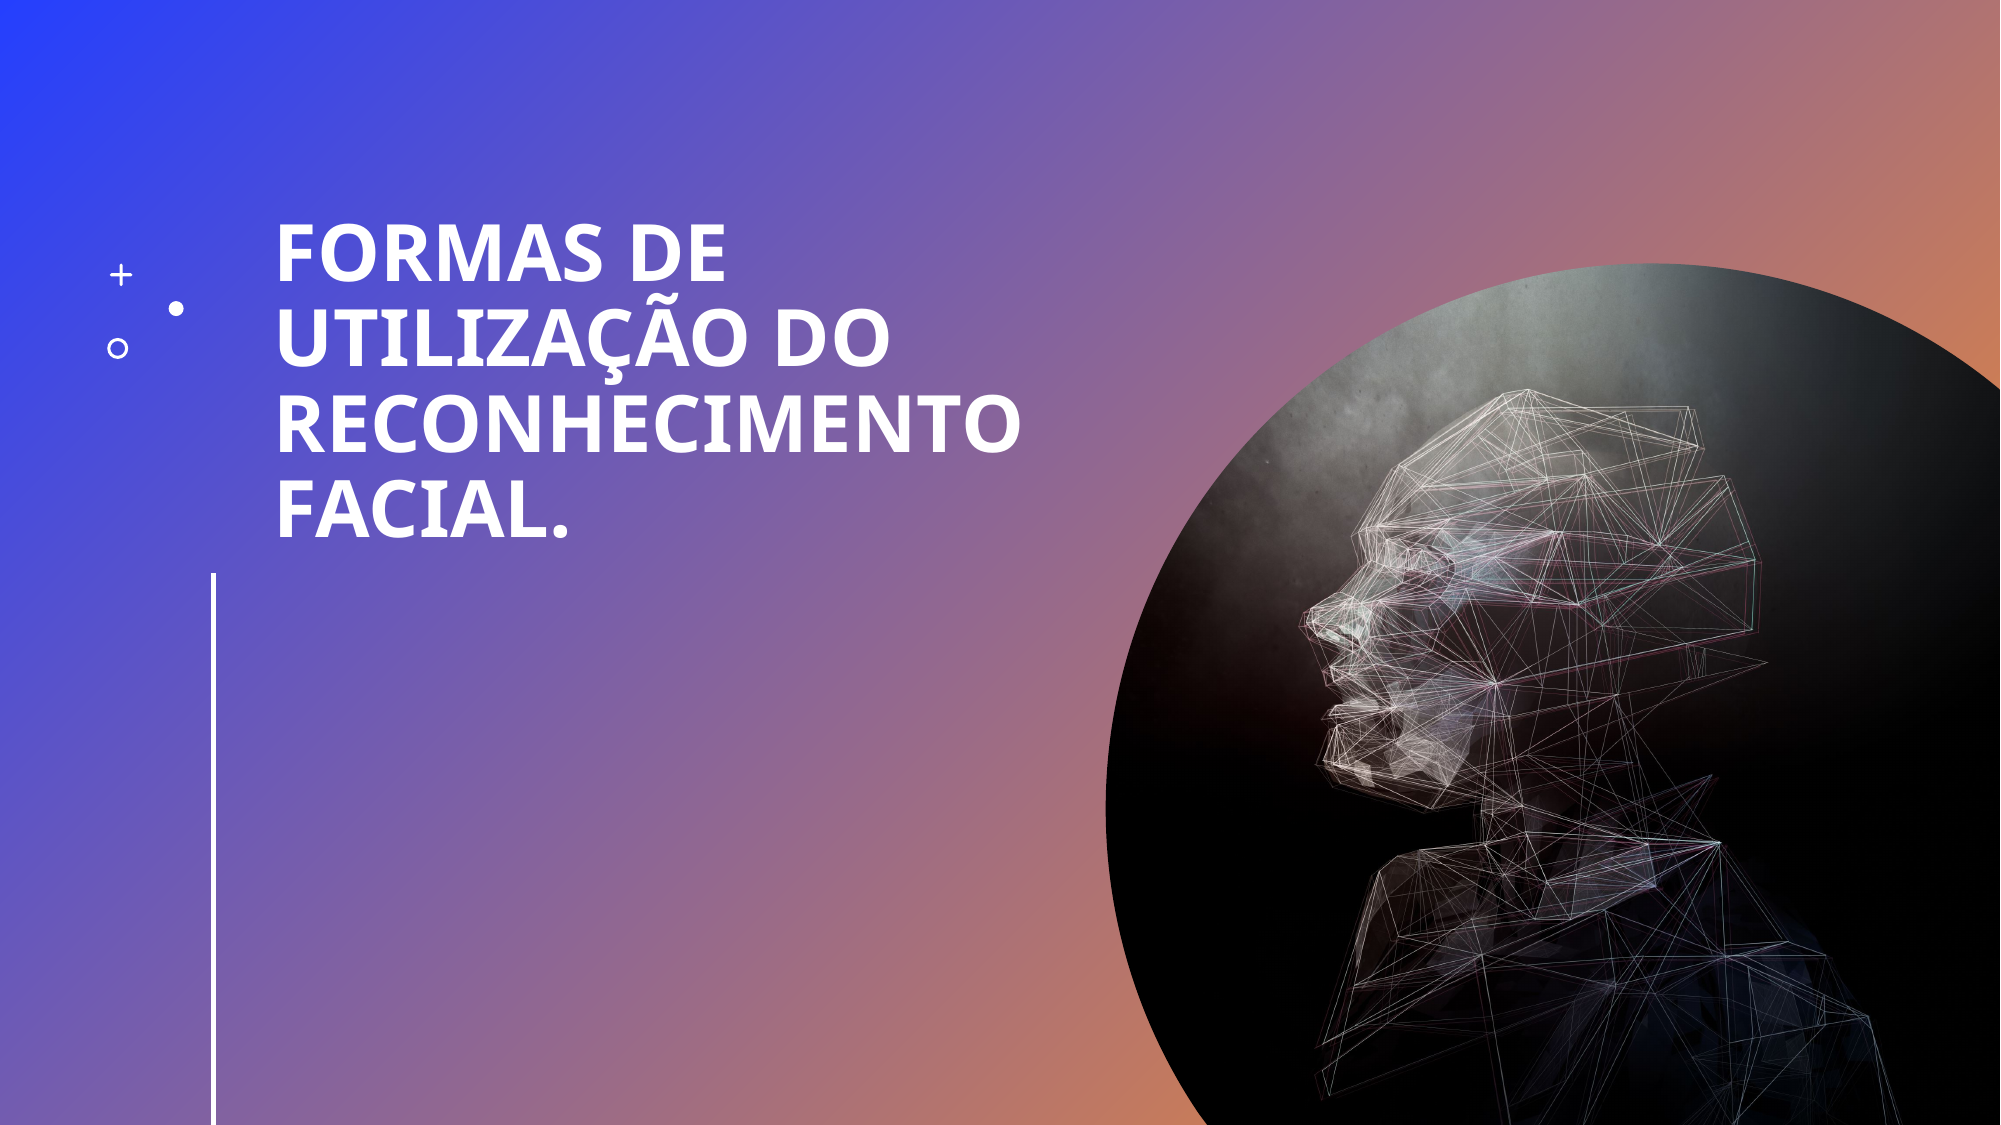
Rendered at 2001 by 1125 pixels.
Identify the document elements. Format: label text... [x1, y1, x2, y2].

text_box [0, 0, 2000, 1125]
picture [1105, 263, 2000, 1125]
text_box [118, 263, 133, 287]
title Formas de utilização do reconhecimento facial. [258, 96, 1130, 563]
text_box [168, 301, 184, 317]
text_box [118, 338, 129, 359]
text_box [107, 338, 117, 359]
